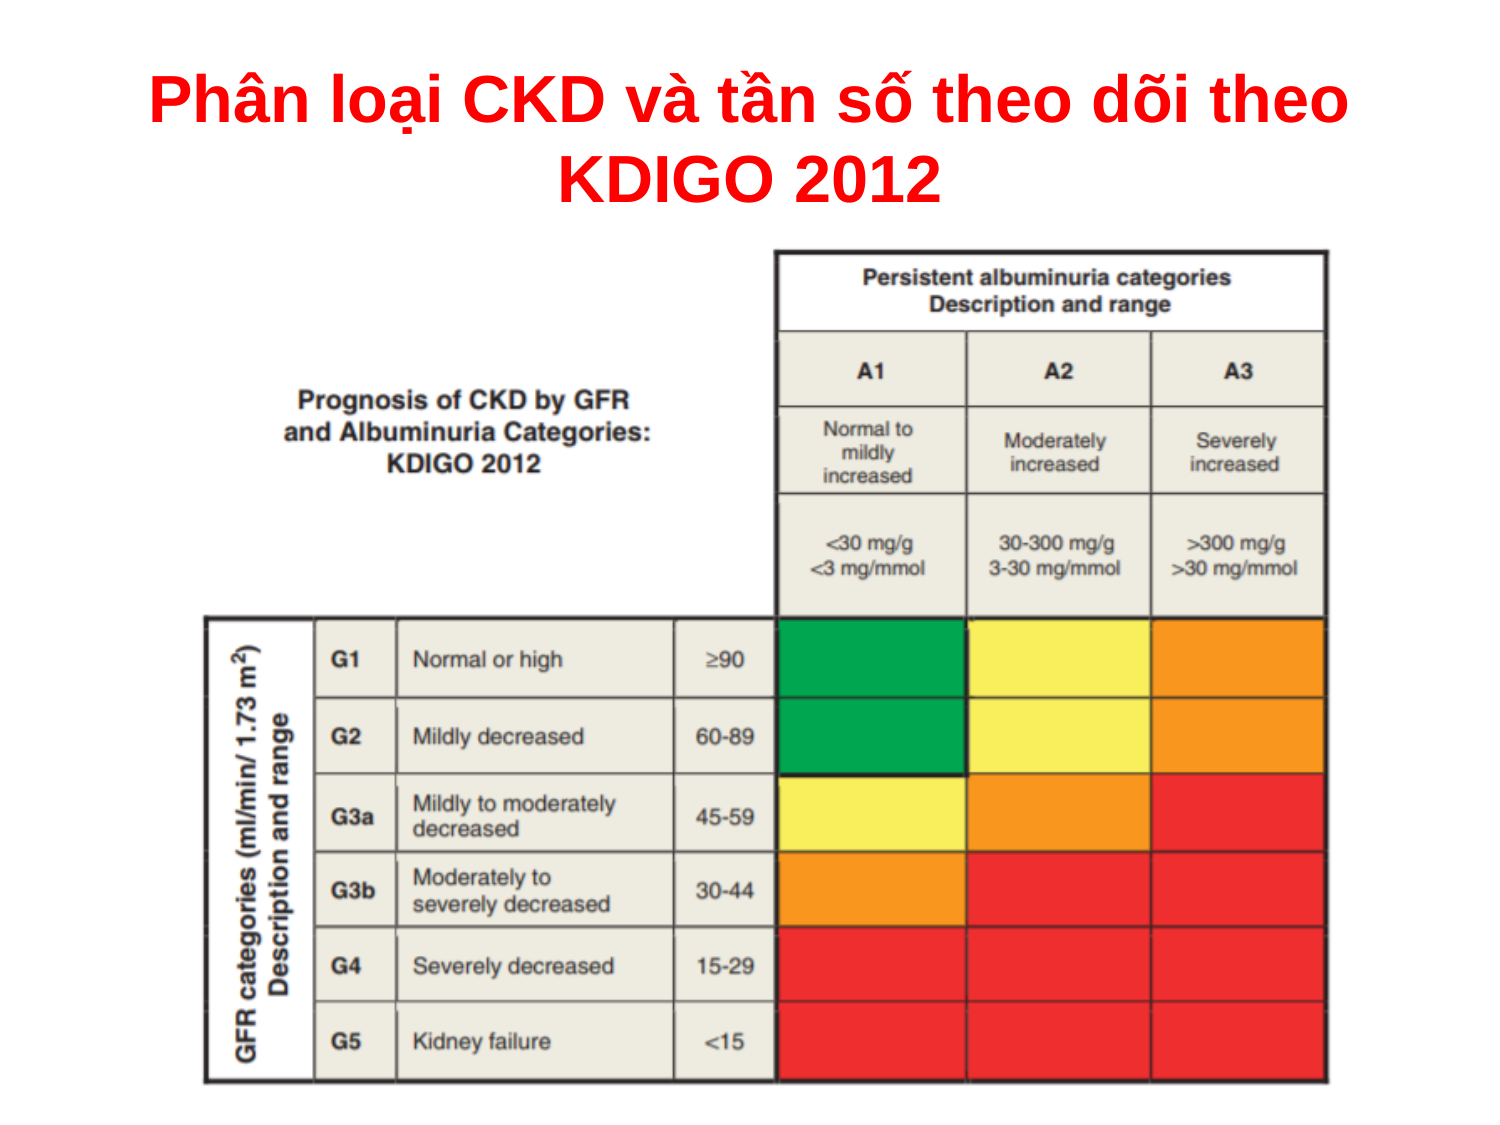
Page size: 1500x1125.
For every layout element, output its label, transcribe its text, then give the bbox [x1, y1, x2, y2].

text_box Phân loại CKD và tần số theo dõi theo KDIGO 2012 [112, 48, 1388, 223]
picture [137, 230, 1338, 1090]
